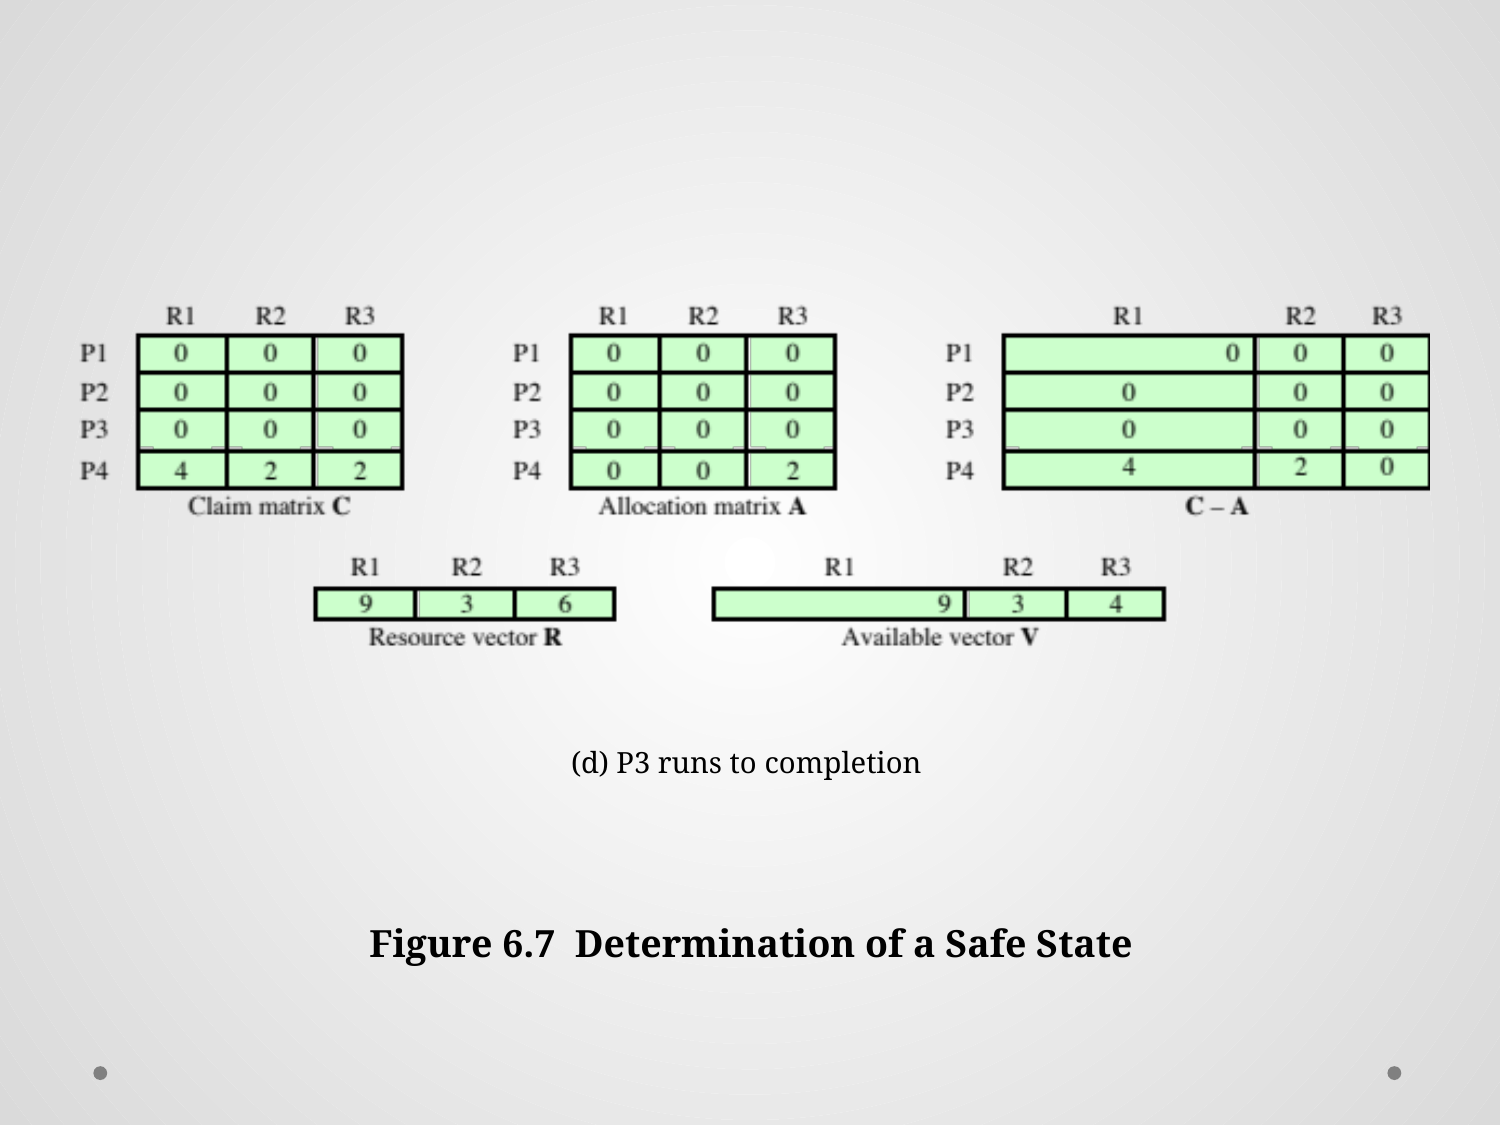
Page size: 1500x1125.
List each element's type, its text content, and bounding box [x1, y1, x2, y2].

text_box Figure 6.7 Determination of a Safe State [62, 913, 1450, 973]
text_box (d) P3 runs to completion [50, 737, 1450, 788]
picture [49, 299, 1431, 687]
